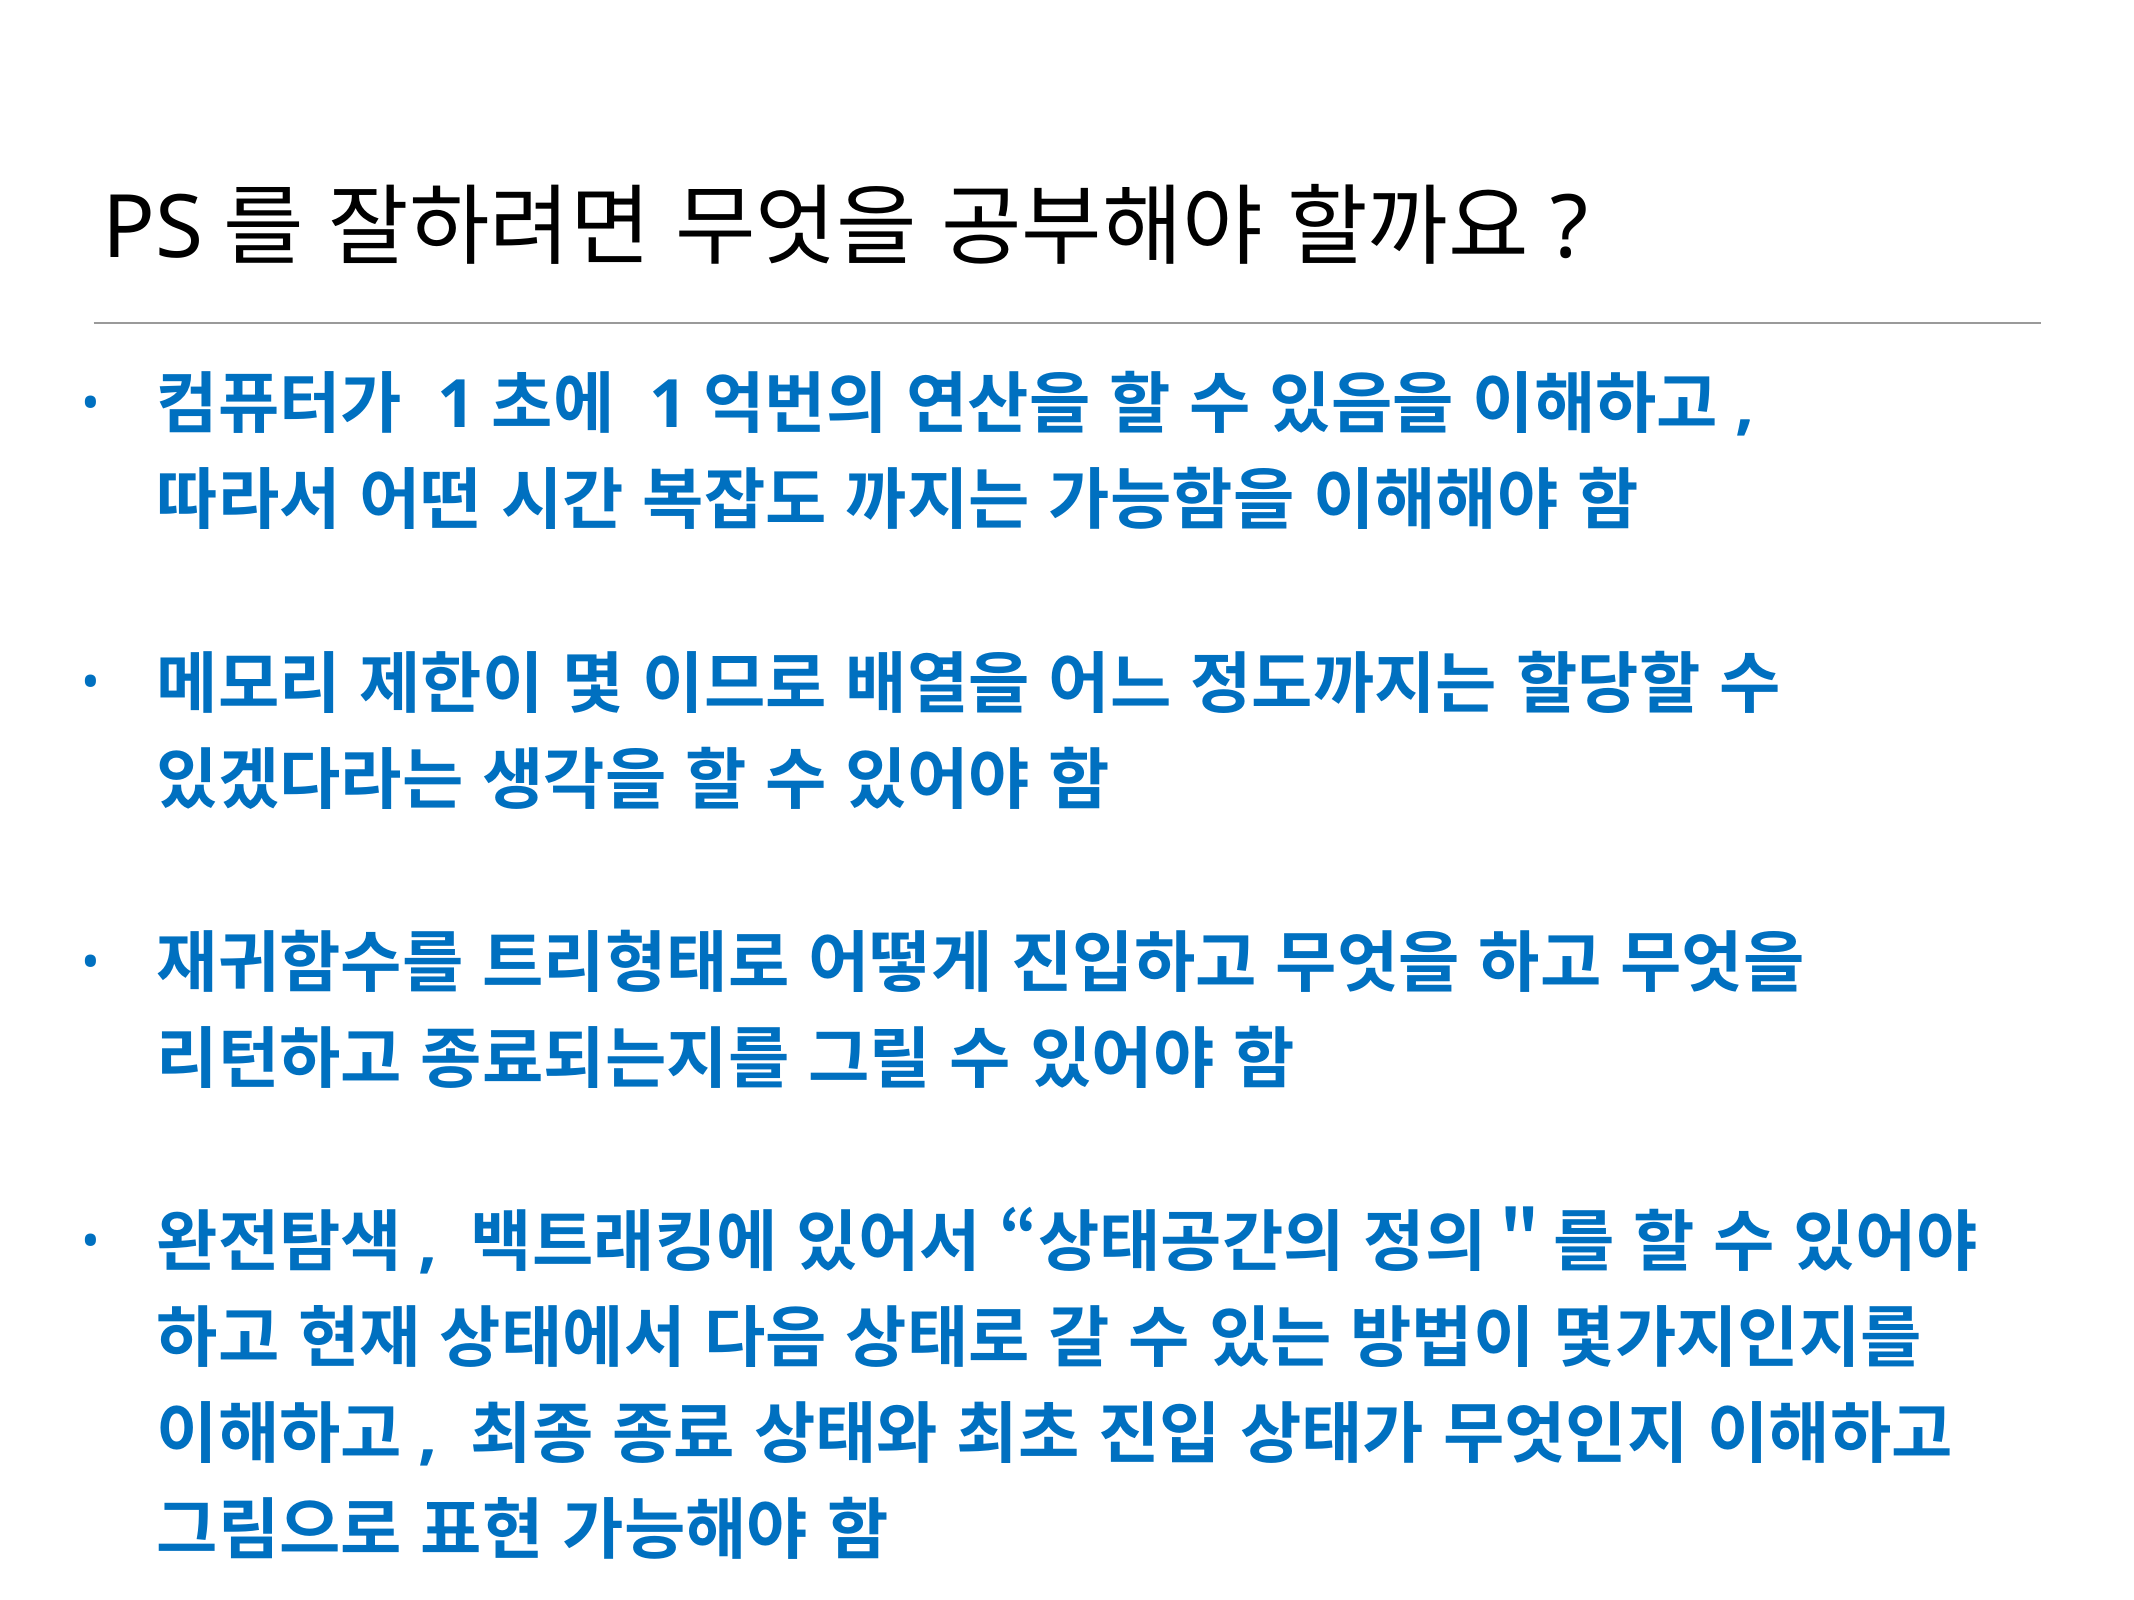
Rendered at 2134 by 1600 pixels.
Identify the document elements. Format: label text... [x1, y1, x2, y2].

title PS를 잘하려면 무엇을 공부해야 할까요? [93, 53, 2041, 284]
text_box 컴퓨터가 1초에 1억번의 연산을 할 수 있음을 이해하고, 따라서 어떤 시간 복잡도 까지는 가능함을 이해해야 함 메모리 제한이 몇 이므로 배열을 어느 정도까지는 할당할 수 있겠다라는 생각을 할 수 있어야 함 재귀함수를 트리형태로 어떻게 진입하고 무엇을 하고 무엇을 리턴하고 종료되는지를 그릴 수 있어야 함 완전탐색, 백트래킹에 있어서 “상태공간의 정의＂를 할 수 있어야 하고 현재 상태에서 다음 상태로 갈 수 있는 방법이 몇가지인지를 이해하고, 최종 종료 상태와 최초 진입 상태가 무엇인지 이해하고 그림으로 표현 가능해야 함 [73, 336, 2020, 1518]
